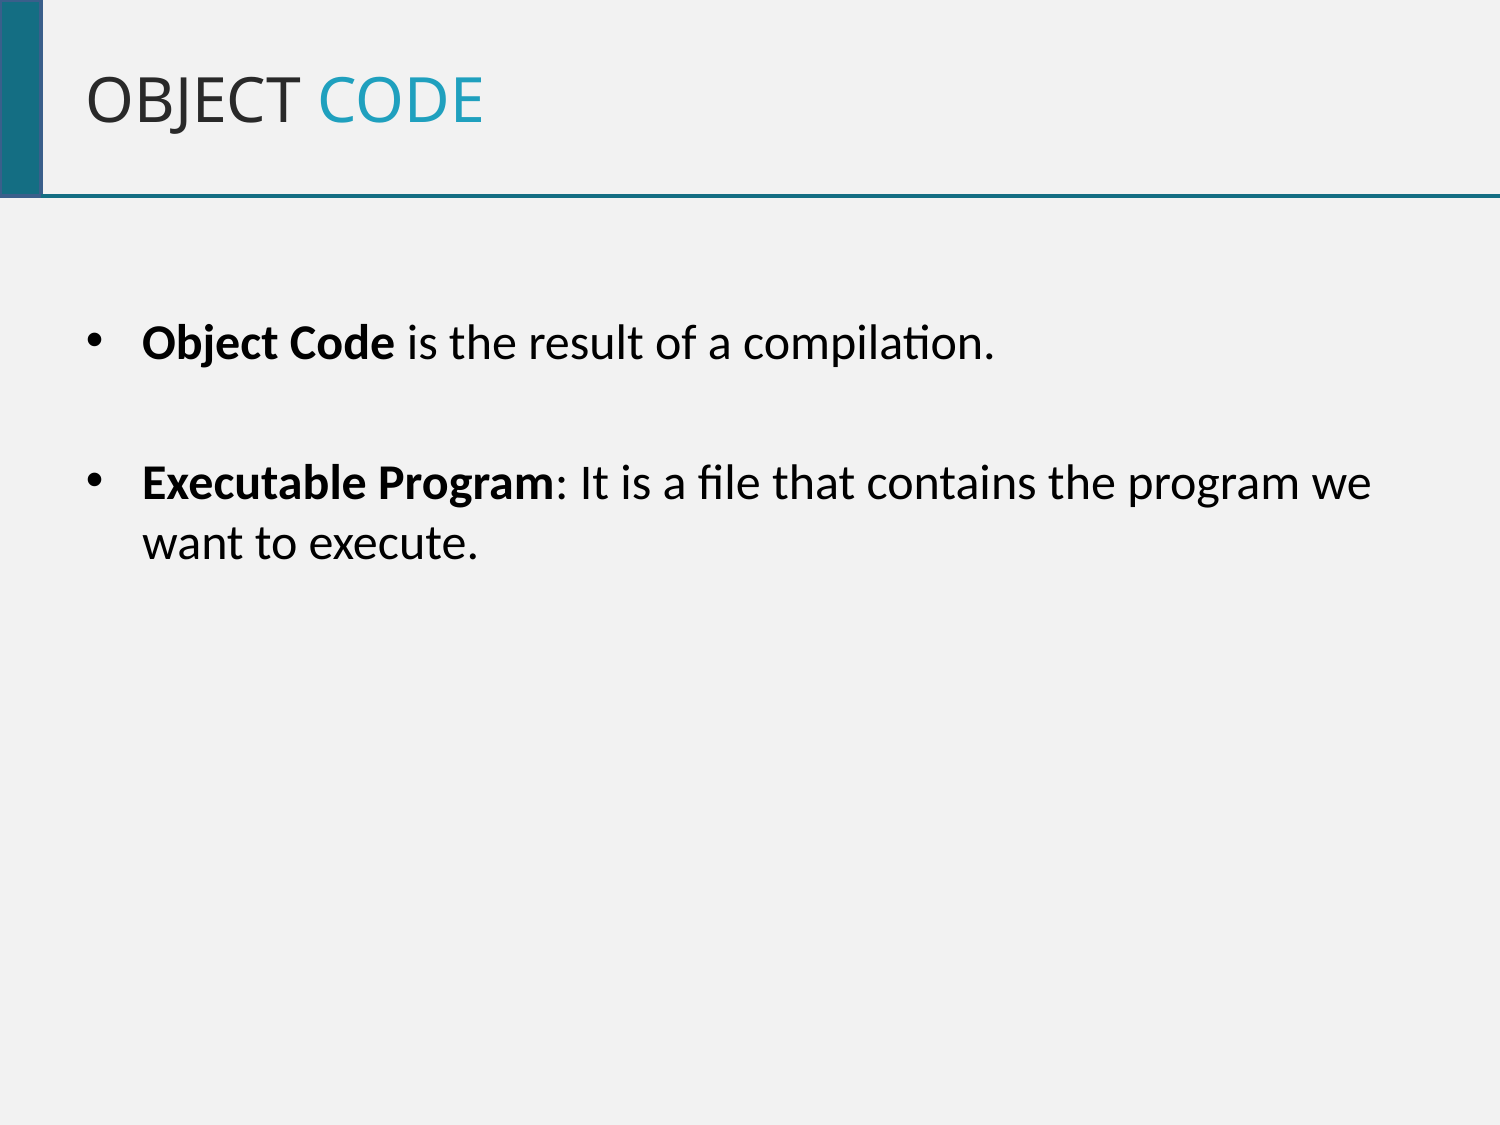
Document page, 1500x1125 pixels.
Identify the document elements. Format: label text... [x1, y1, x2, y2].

text_box [0, 0, 43, 198]
list Object Code is the result of a compilation. Executable Program: It is a file that contains the program we want to execute. [70, 231, 1459, 1088]
text_box object code [70, 0, 1294, 194]
